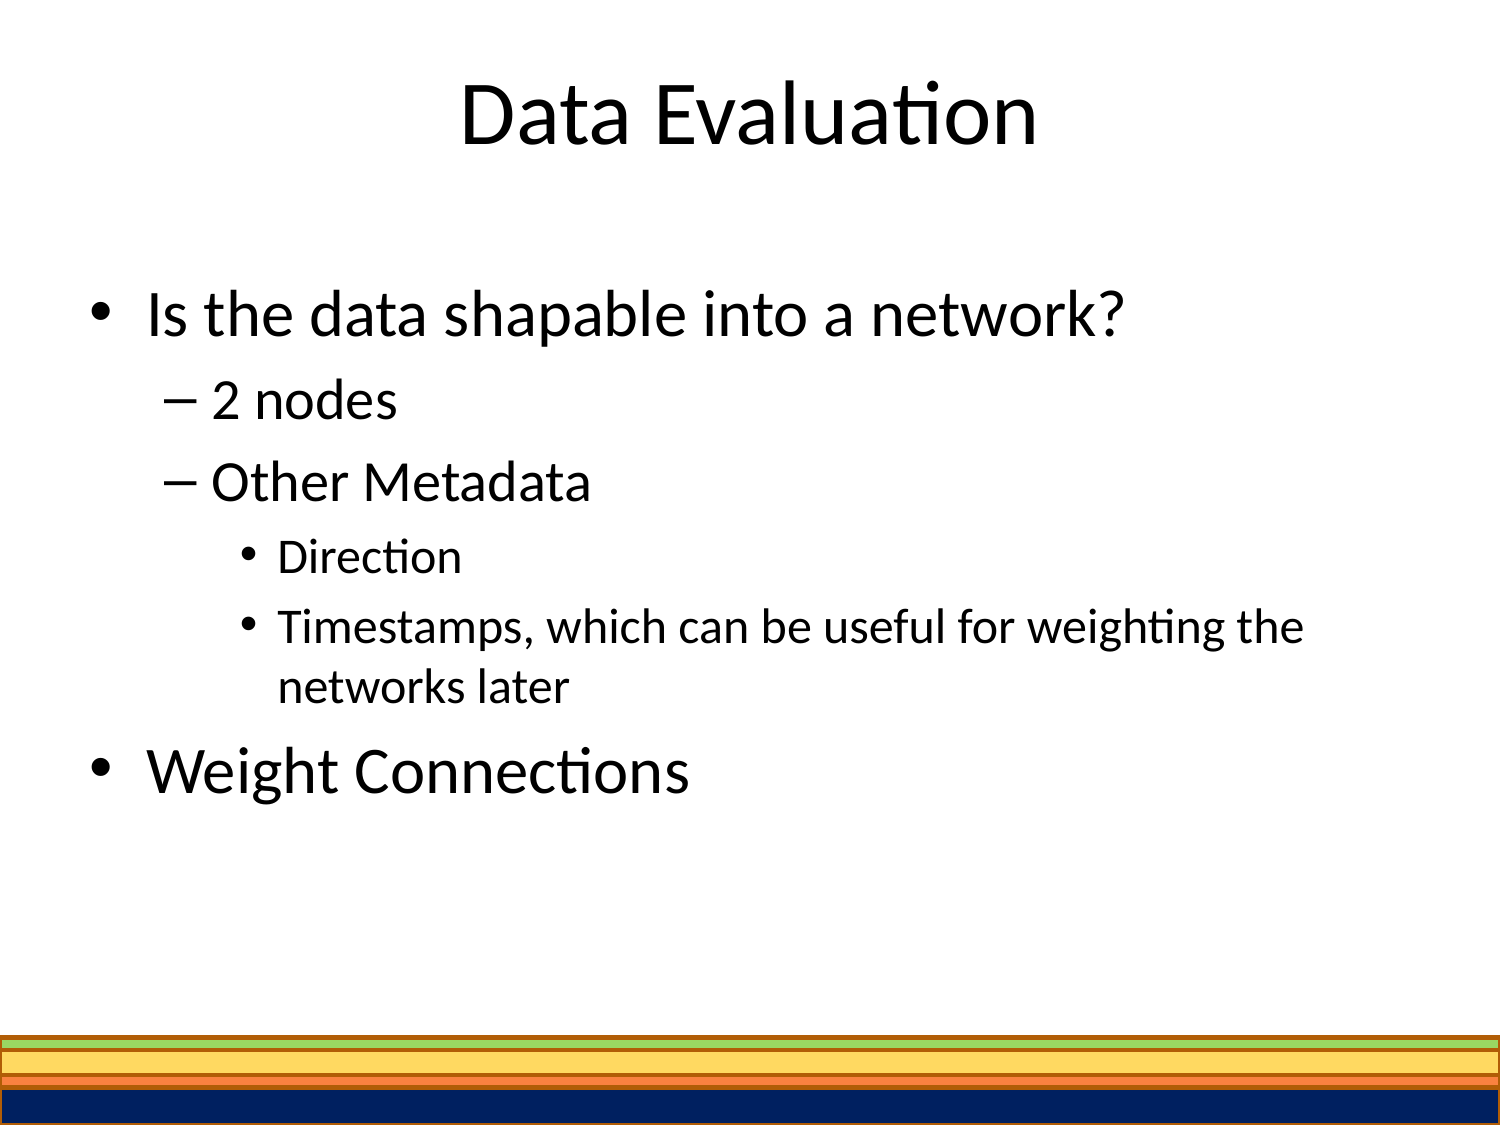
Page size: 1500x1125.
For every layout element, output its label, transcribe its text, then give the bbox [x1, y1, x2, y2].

list Is the data shapable into a network? 2 nodes Other Metadata Direction Timestamps, which can be useful for weighting the networks later Weight Connections [75, 262, 1425, 1005]
title Data Evaluation [75, 45, 1425, 233]
